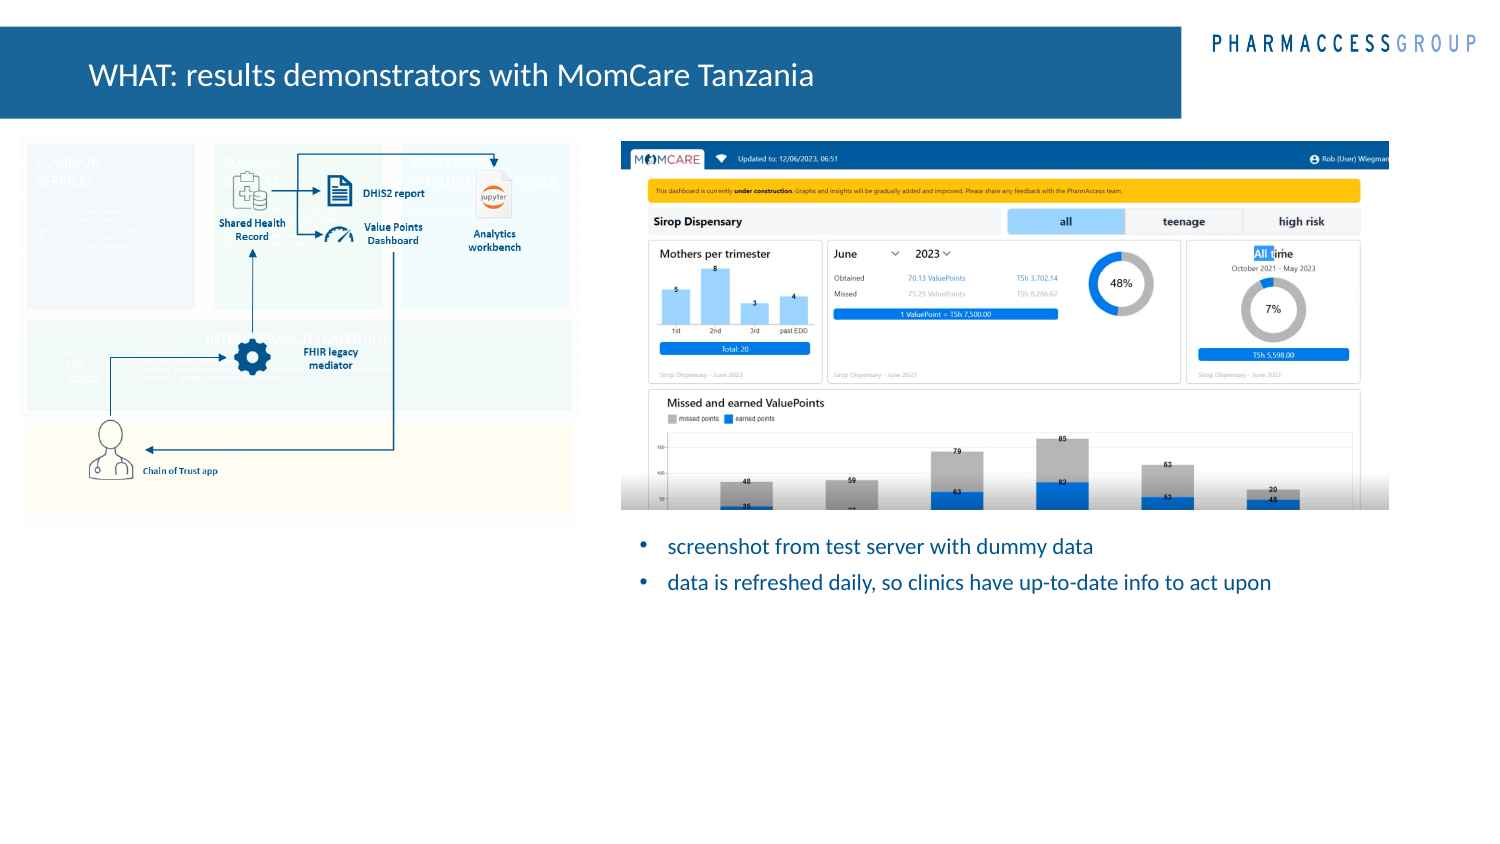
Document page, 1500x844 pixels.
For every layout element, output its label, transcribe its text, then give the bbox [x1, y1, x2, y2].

text_box screenshot from test server with dummy data data is refreshed daily, so clinics have up-to-date info to act upon [624, 528, 1288, 603]
picture [620, 141, 1389, 511]
title WHAT: results demonstrators with MomCare Tanzania [0, 26, 1182, 119]
picture [1212, 34, 1478, 56]
picture [21, 133, 579, 529]
